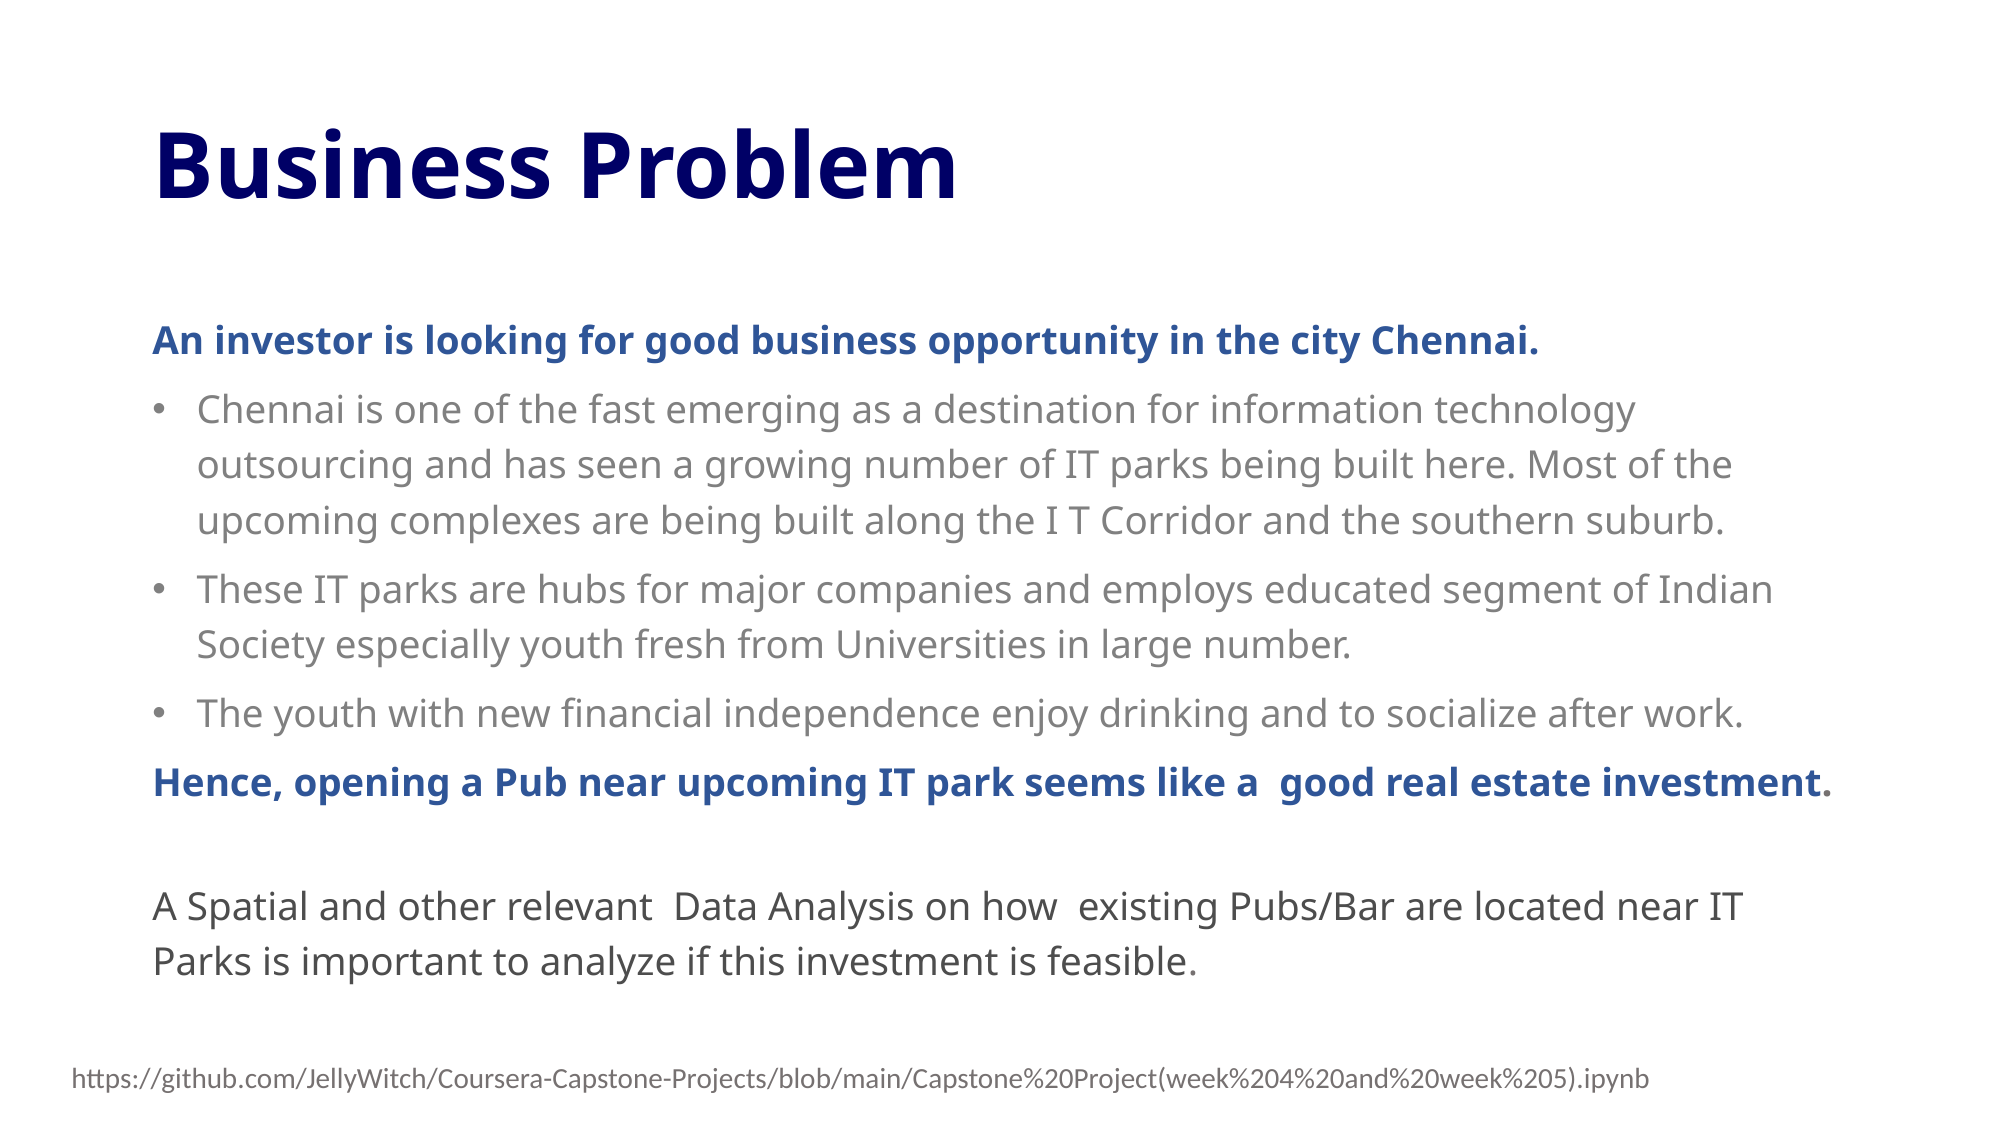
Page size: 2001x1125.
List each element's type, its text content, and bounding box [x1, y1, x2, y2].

title Business Problem [137, 59, 1863, 278]
list An investor is looking for good business opportunity in the city Chennai. Chennai is one of the fast emerging as a destination for information technology outsourcing and has seen a growing number of IT parks being built here. Most of the upcoming complexes are being built along the I T Corridor and the southern suburb. These IT parks are hubs for major companies and employs educated segment of Indian Society especially youth fresh from Universities in large number. The youth with new financial independence enjoy drinking and to socialize after work. Hence, opening a Pub near upcoming IT park seems like a good real estate investment. A Spatial and other relevant Data Analysis on how existing Pubs/Bar are located near IT Parks is important to analyze if this investment is feasible. [137, 299, 1863, 1014]
